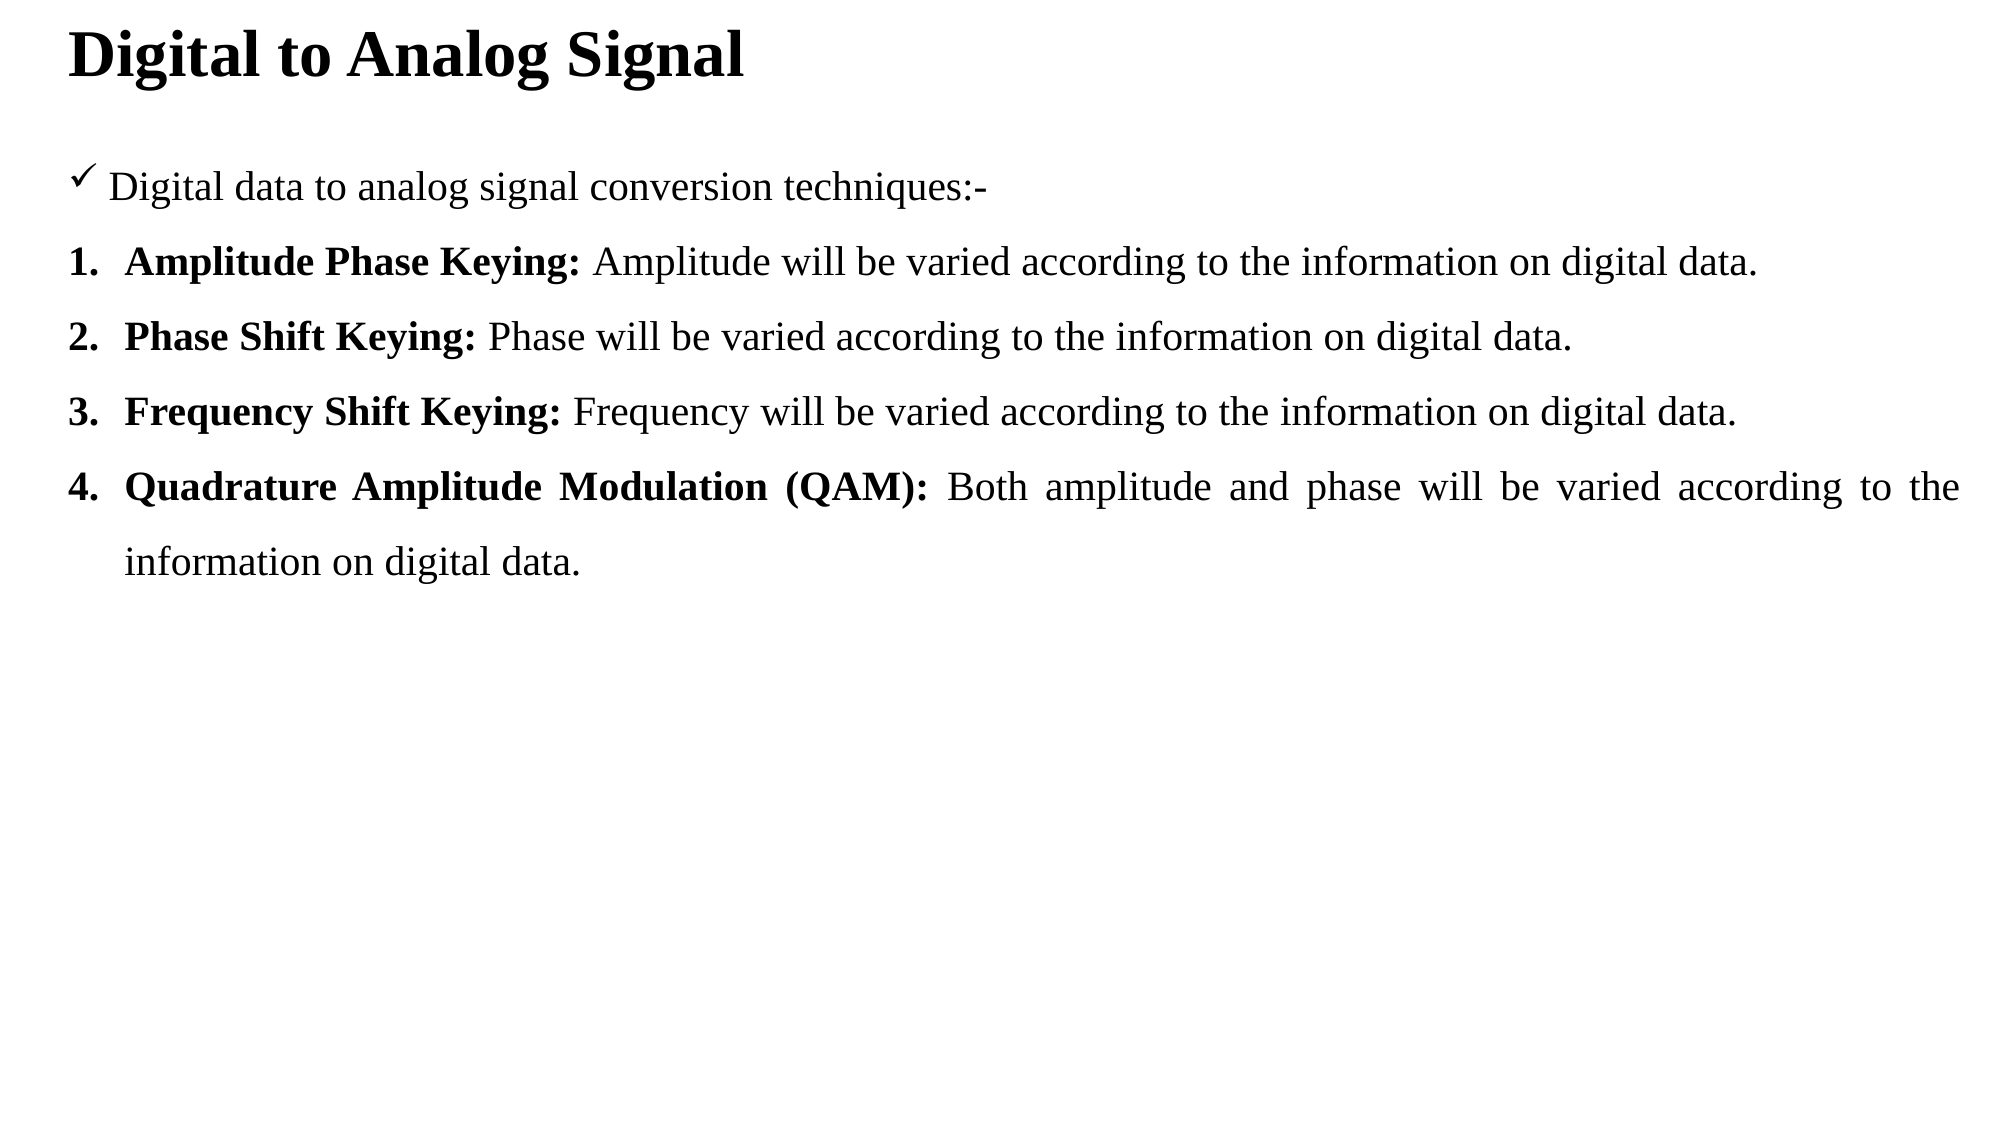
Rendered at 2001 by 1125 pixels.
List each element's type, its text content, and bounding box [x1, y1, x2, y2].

text_box Digital to Analog Signal [53, 0, 2000, 111]
text_box Digital data to analog signal conversion techniques:- Amplitude Phase Keying: Amplitude will be varied according to the information on digital data. Phase Shift Keying: Phase will be varied according to the information on digital data. Frequency Shift Keying: Frequency will be varied according to the information on digital data. Quadrature Amplitude Modulation (QAM): Both amplitude and phase will be varied according to the information on digital data. [53, 126, 1976, 666]
